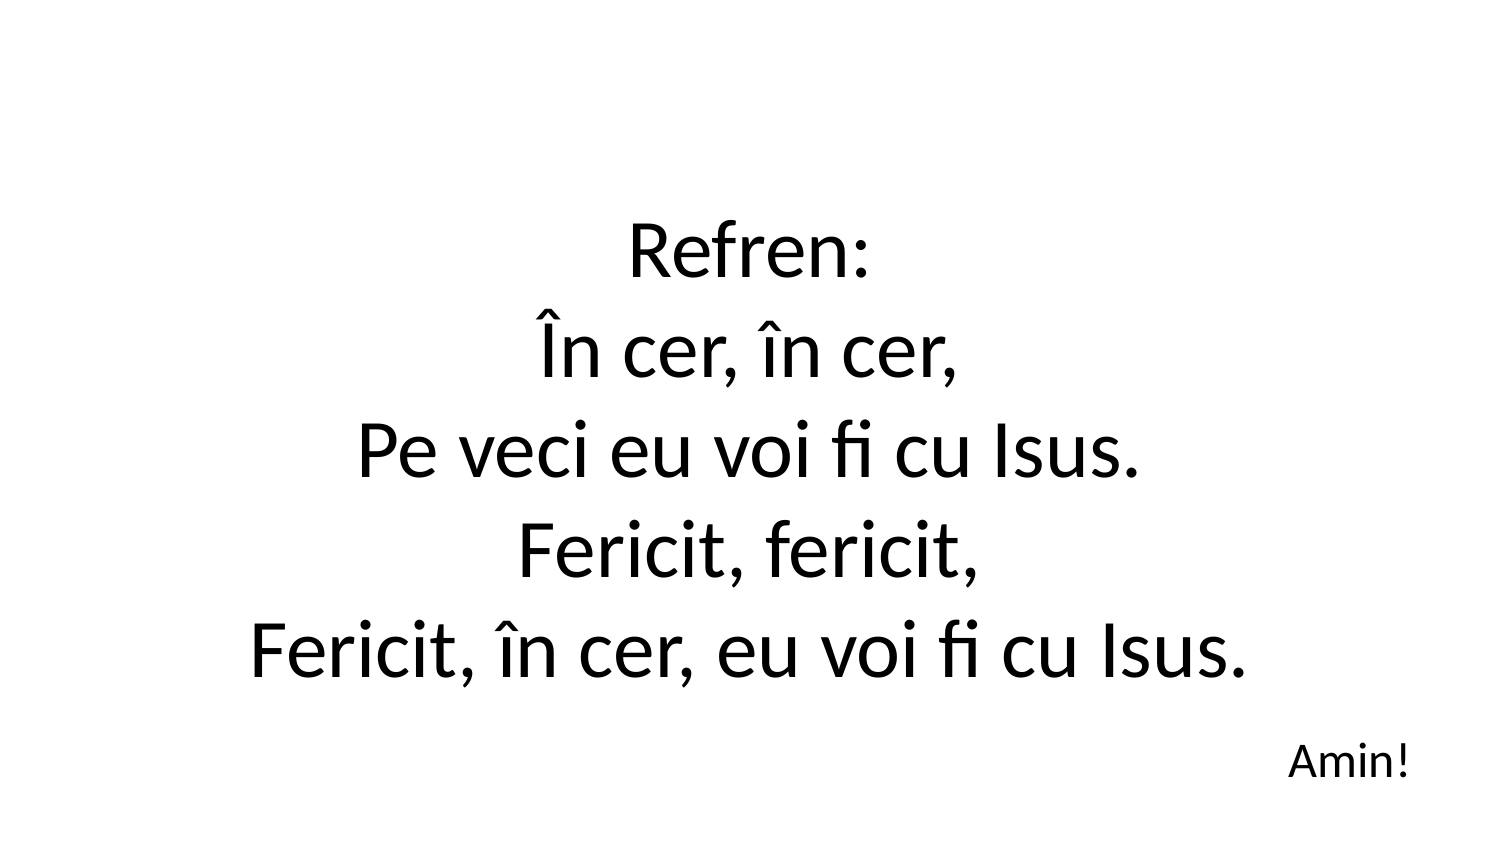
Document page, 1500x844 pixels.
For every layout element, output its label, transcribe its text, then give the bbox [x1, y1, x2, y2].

text_box Refren: În cer, în cer, Pe veci eu voi fi cu Isus. Fericit, fericit, Fericit, în cer, eu voi fi cu Isus. [234, 142, 1266, 702]
text_box Amin! [1273, 674, 1427, 795]
